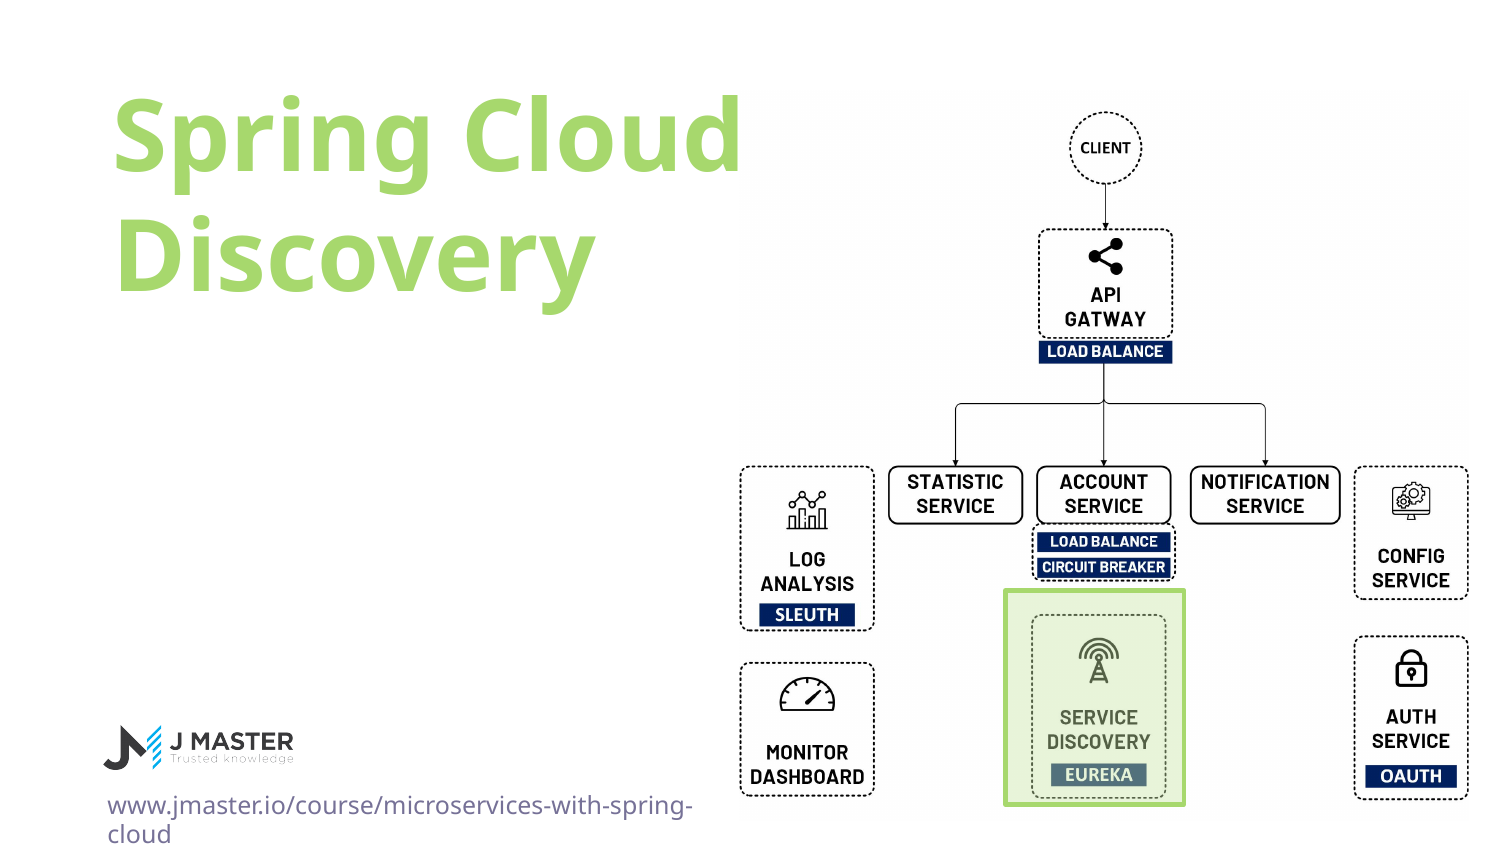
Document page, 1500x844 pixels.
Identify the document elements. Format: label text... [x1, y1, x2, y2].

text_box www.jmaster.io/course/microservices-with-spring-cloud [92, 781, 772, 844]
picture [738, 90, 1469, 821]
picture [86, 711, 310, 782]
title Spring Cloud Discovery [112, 71, 1019, 427]
